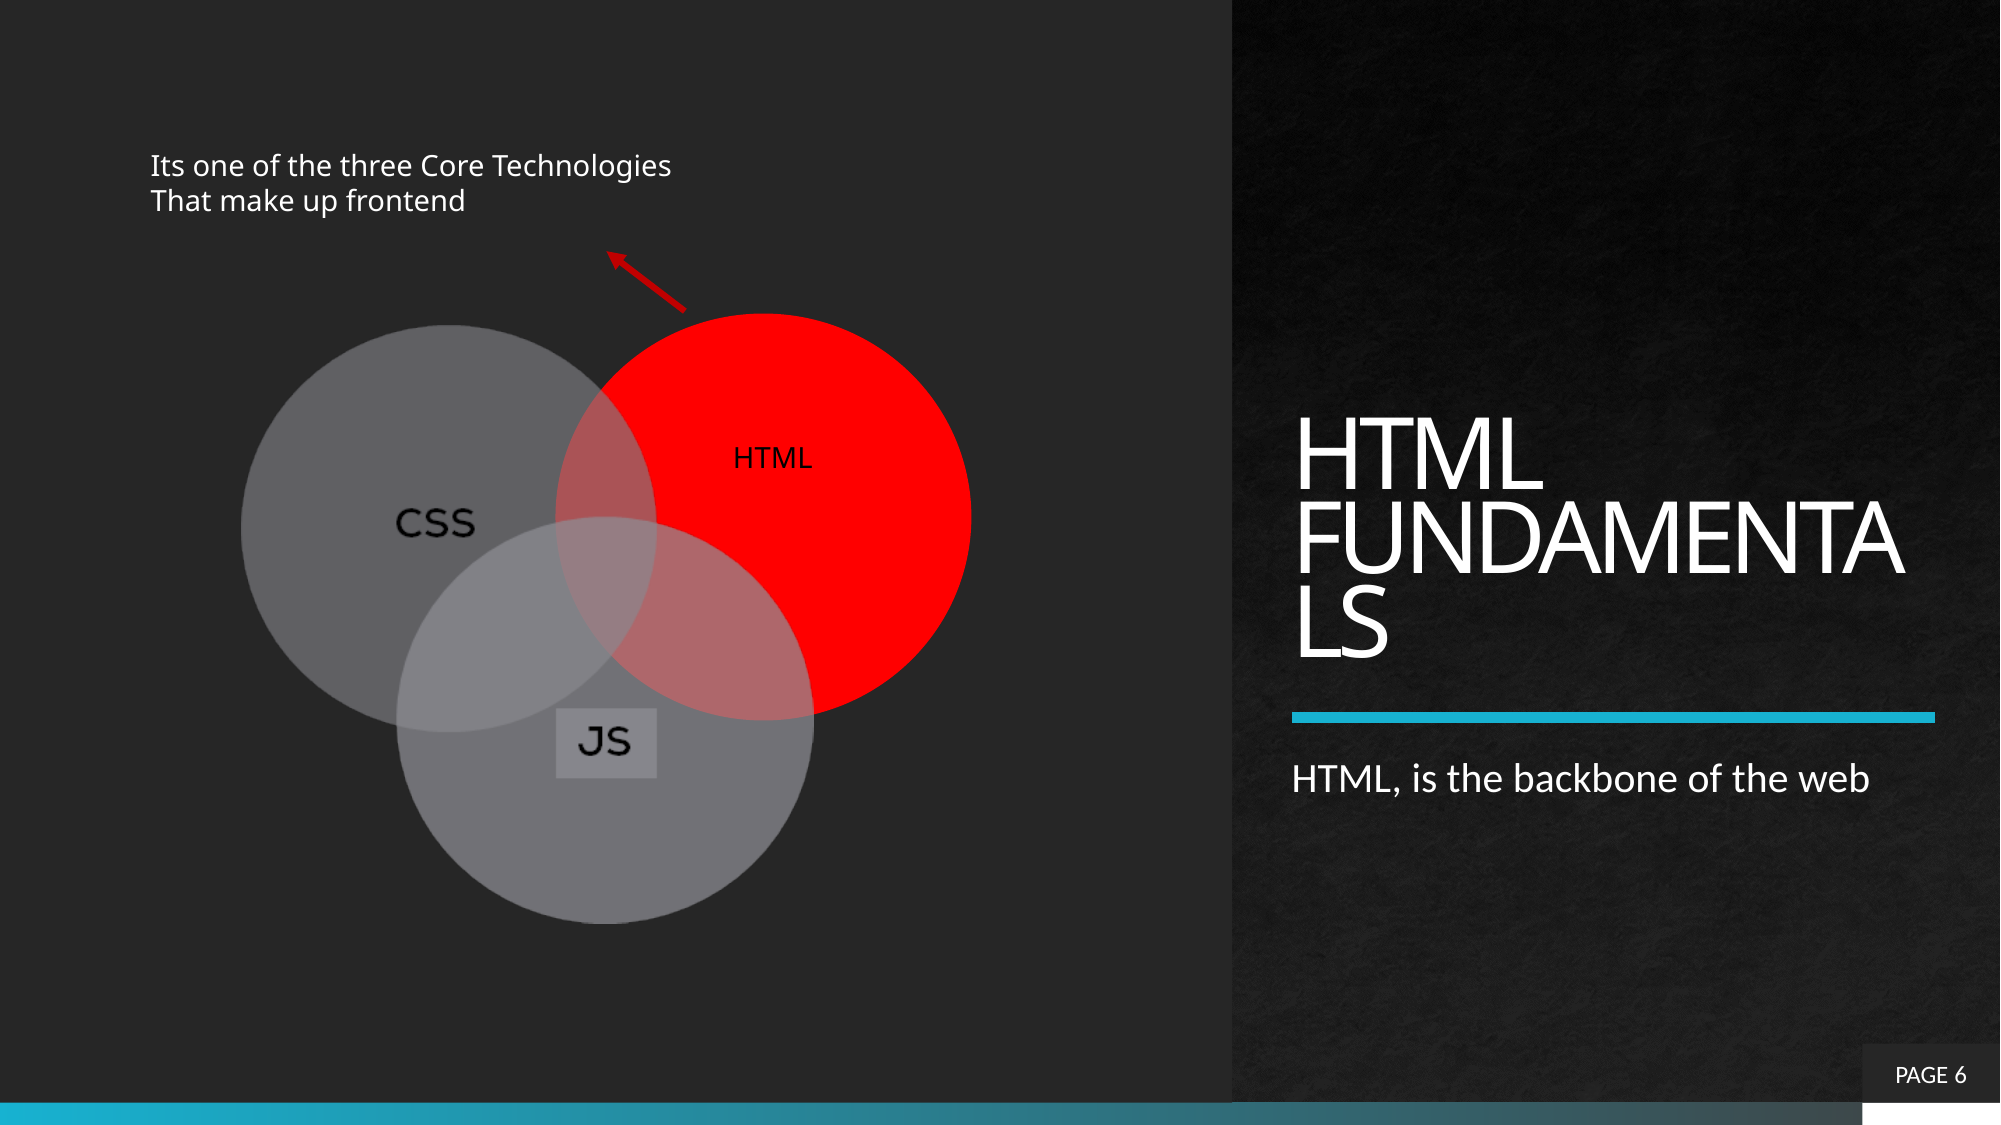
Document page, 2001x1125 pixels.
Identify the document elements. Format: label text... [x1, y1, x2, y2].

slide_number PAGE 6 [1862, 1043, 2000, 1103]
list HTML, is the backbone of the web [1291, 756, 1936, 869]
picture [1233, 0, 2000, 1103]
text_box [135, 139, 977, 924]
title HTML FUNDAMENTALS [1291, 275, 1936, 675]
